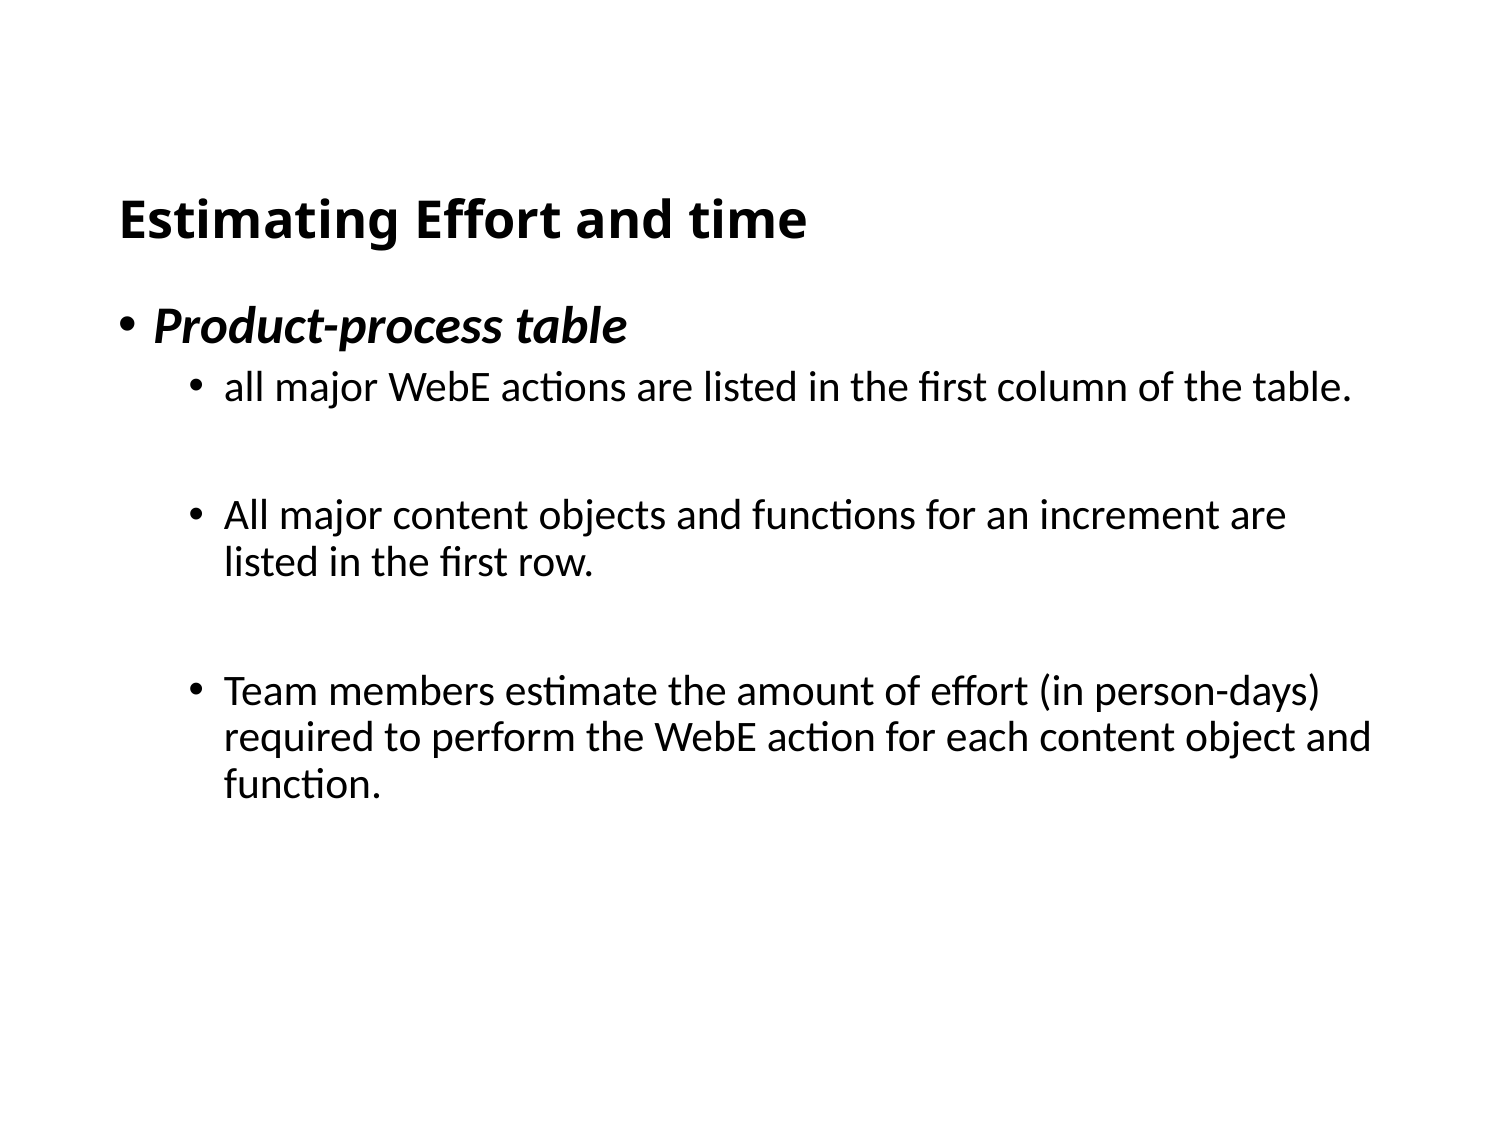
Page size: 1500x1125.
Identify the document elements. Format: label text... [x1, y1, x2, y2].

title Estimating Effort and time [103, 185, 1397, 258]
list Product-process table all major WebE actions are listed in the first column of the table. All major content objects and functions for an increment are listed in the first row. Team members estimate the amount of effort (in person-days) required to perform the WebE action for each content object and function. [103, 289, 1397, 918]
